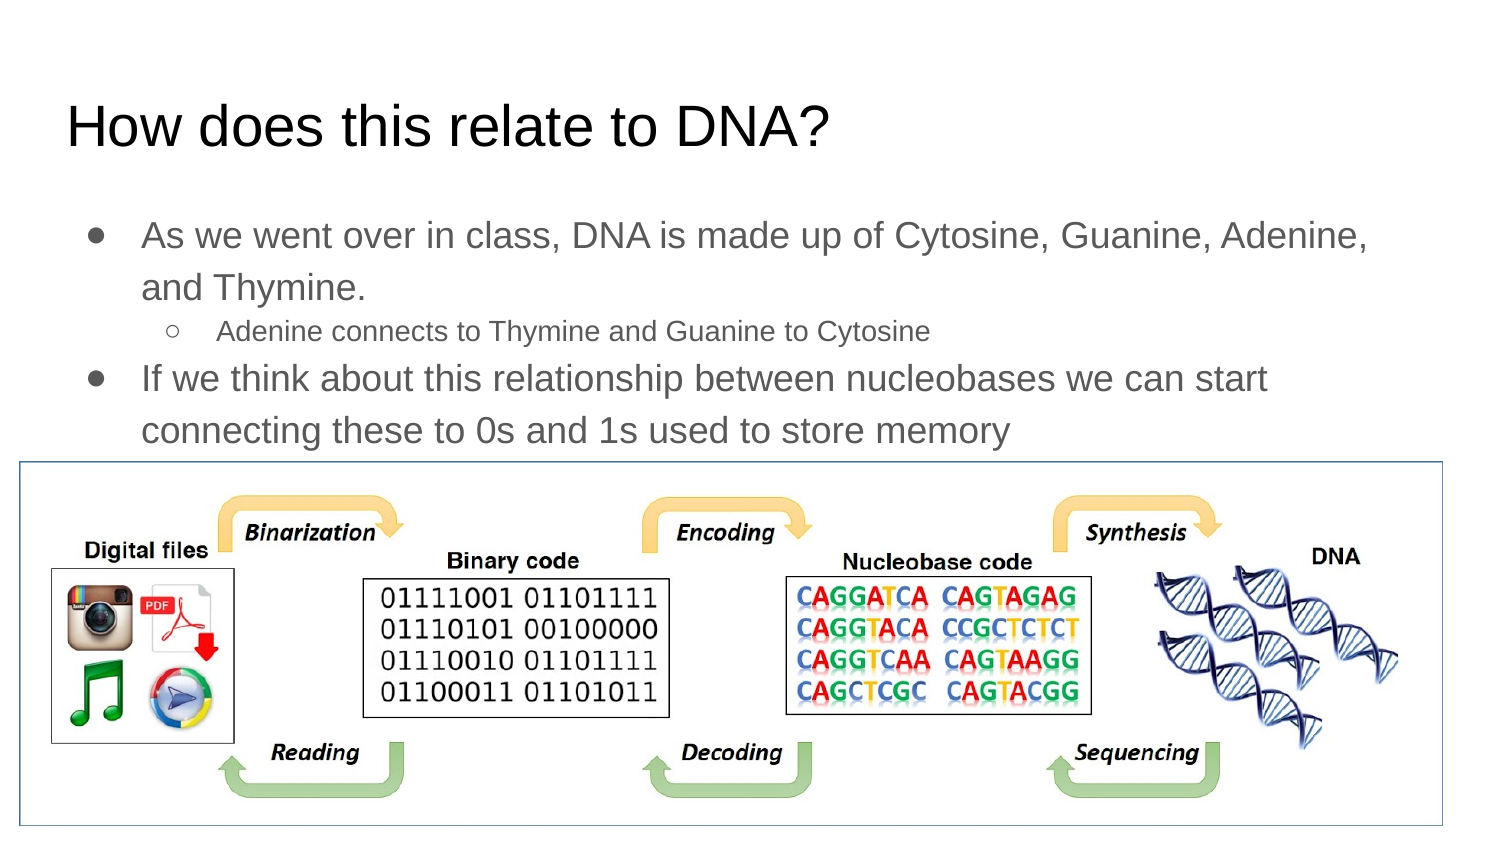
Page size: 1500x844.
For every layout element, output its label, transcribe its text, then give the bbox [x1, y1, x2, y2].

title How does this relate to DNA? [51, 72, 1449, 167]
list As we went over in class, DNA is made up of Cytosine, Guanine, Adenine, and Thymine. Adenine connects to Thymine and Guanine to Cytosine If we think about this relationship between nucleobases we can start connecting these to 0s and 1s used to store memory [51, 189, 1449, 750]
picture [19, 461, 1443, 826]
